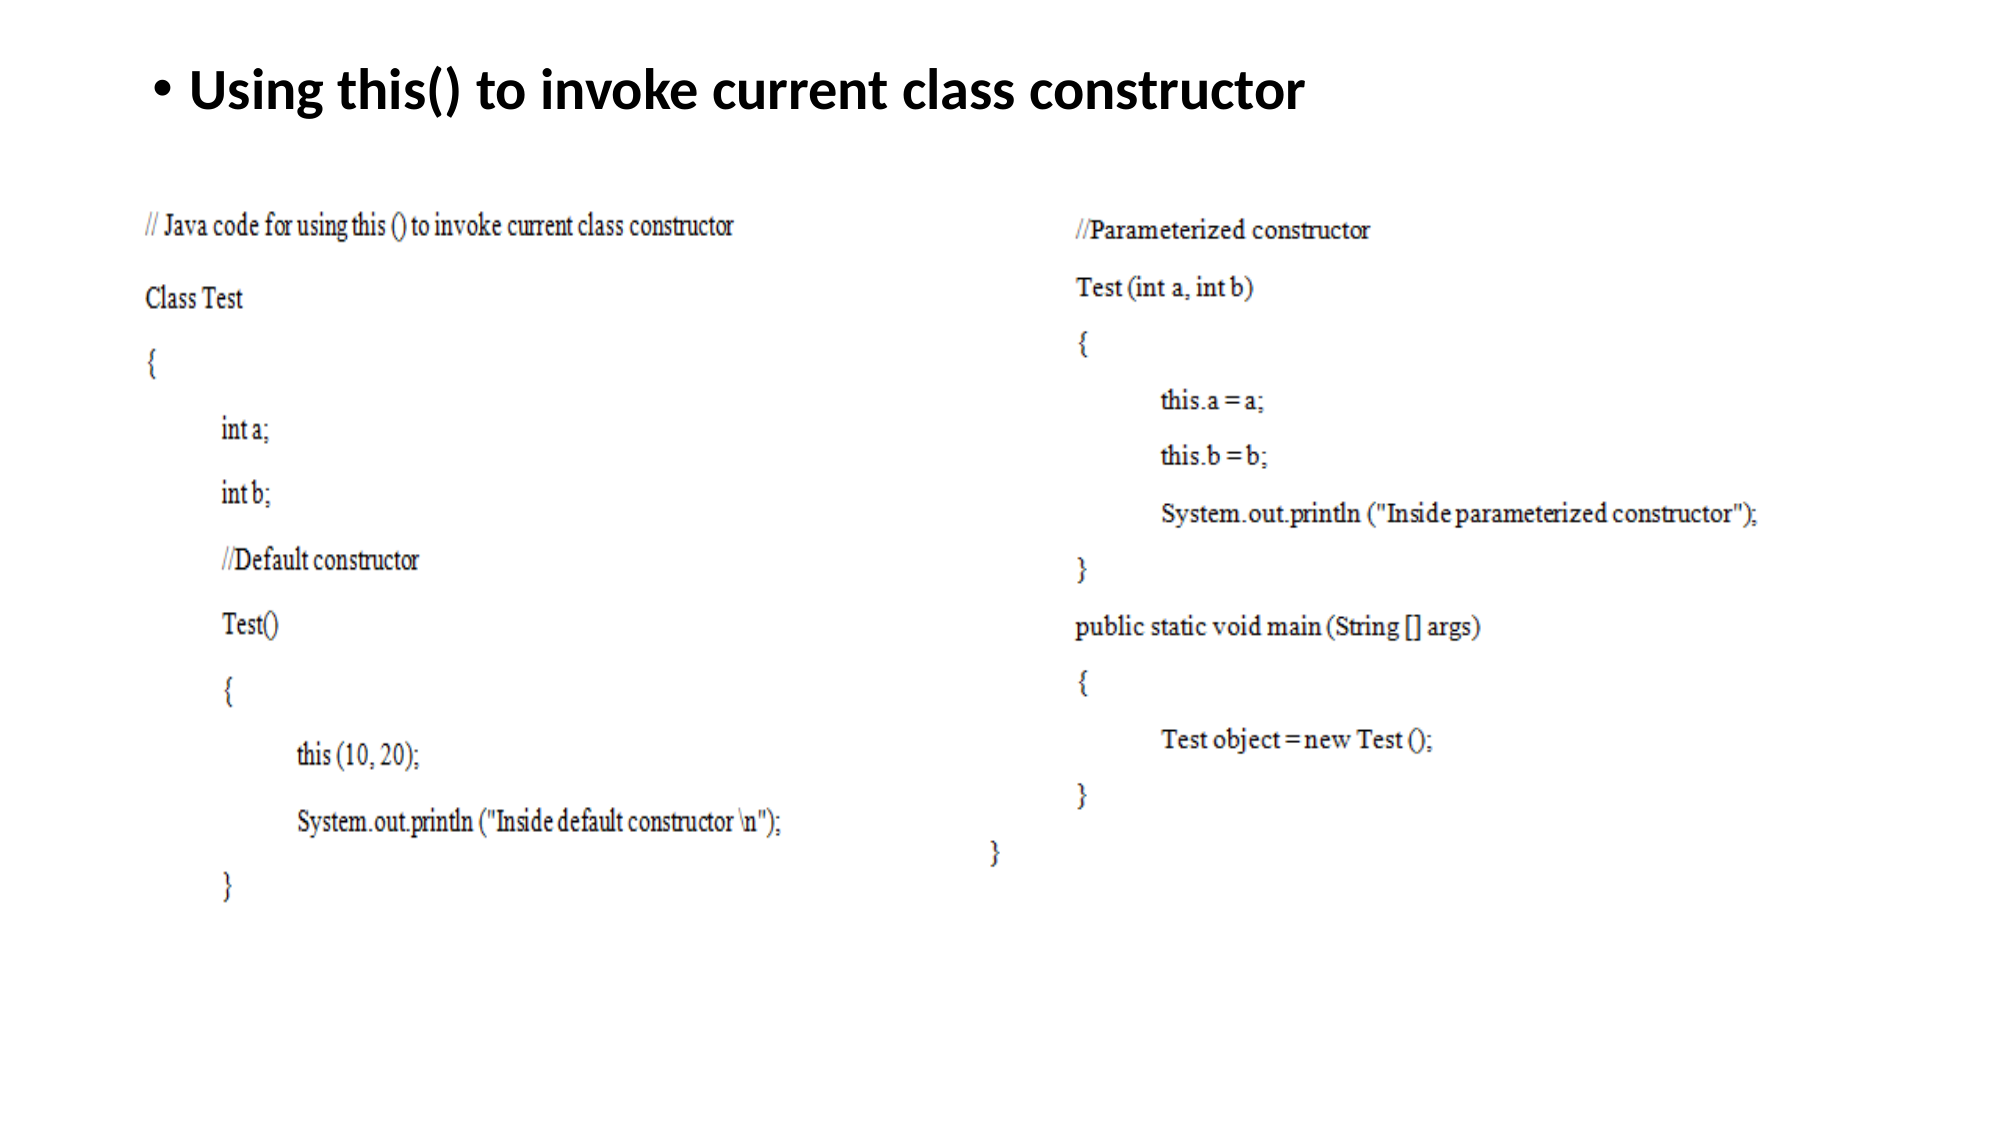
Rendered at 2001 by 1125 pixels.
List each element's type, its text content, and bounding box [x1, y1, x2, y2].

picture [130, 178, 839, 969]
picture [968, 178, 1866, 919]
list Using this() to invoke current class constructor [137, 51, 1863, 1014]
